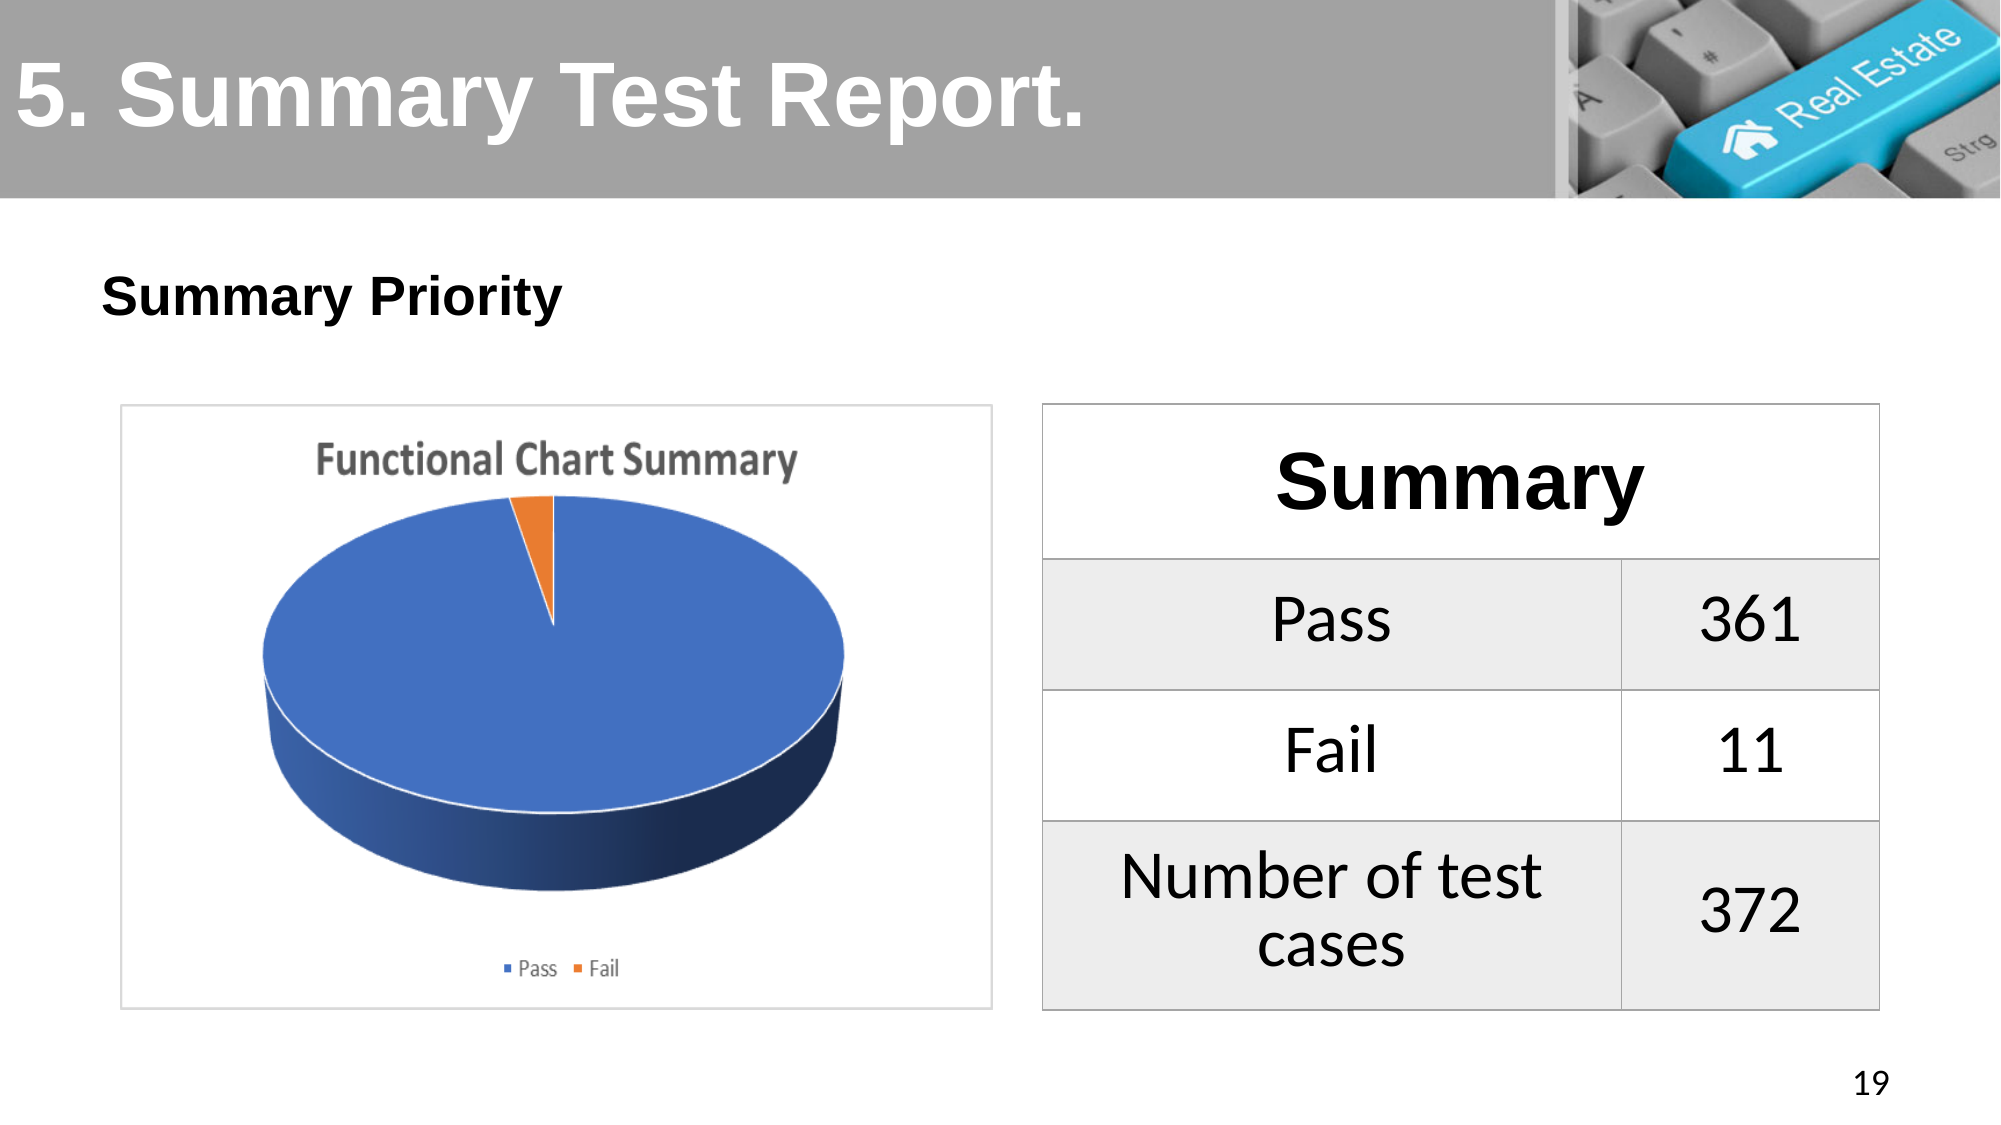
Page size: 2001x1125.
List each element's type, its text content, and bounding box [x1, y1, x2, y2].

table_cell 11 [1622, 691, 1879, 820]
table_cell 372 [1622, 822, 1879, 1009]
table_cell 361 [1622, 560, 1879, 689]
table_cell Fail [1043, 691, 1621, 820]
table_cell Pass [1043, 560, 1621, 689]
title 5. Summary Test Report. [0, 0, 2000, 194]
list Summary Priority [86, 247, 1945, 349]
table_cell Number of test cases [1043, 822, 1621, 1009]
table_header Summary [1043, 405, 1879, 558]
picture [0, 0, 2001, 1125]
text_box 19 [1837, 1050, 1912, 1111]
